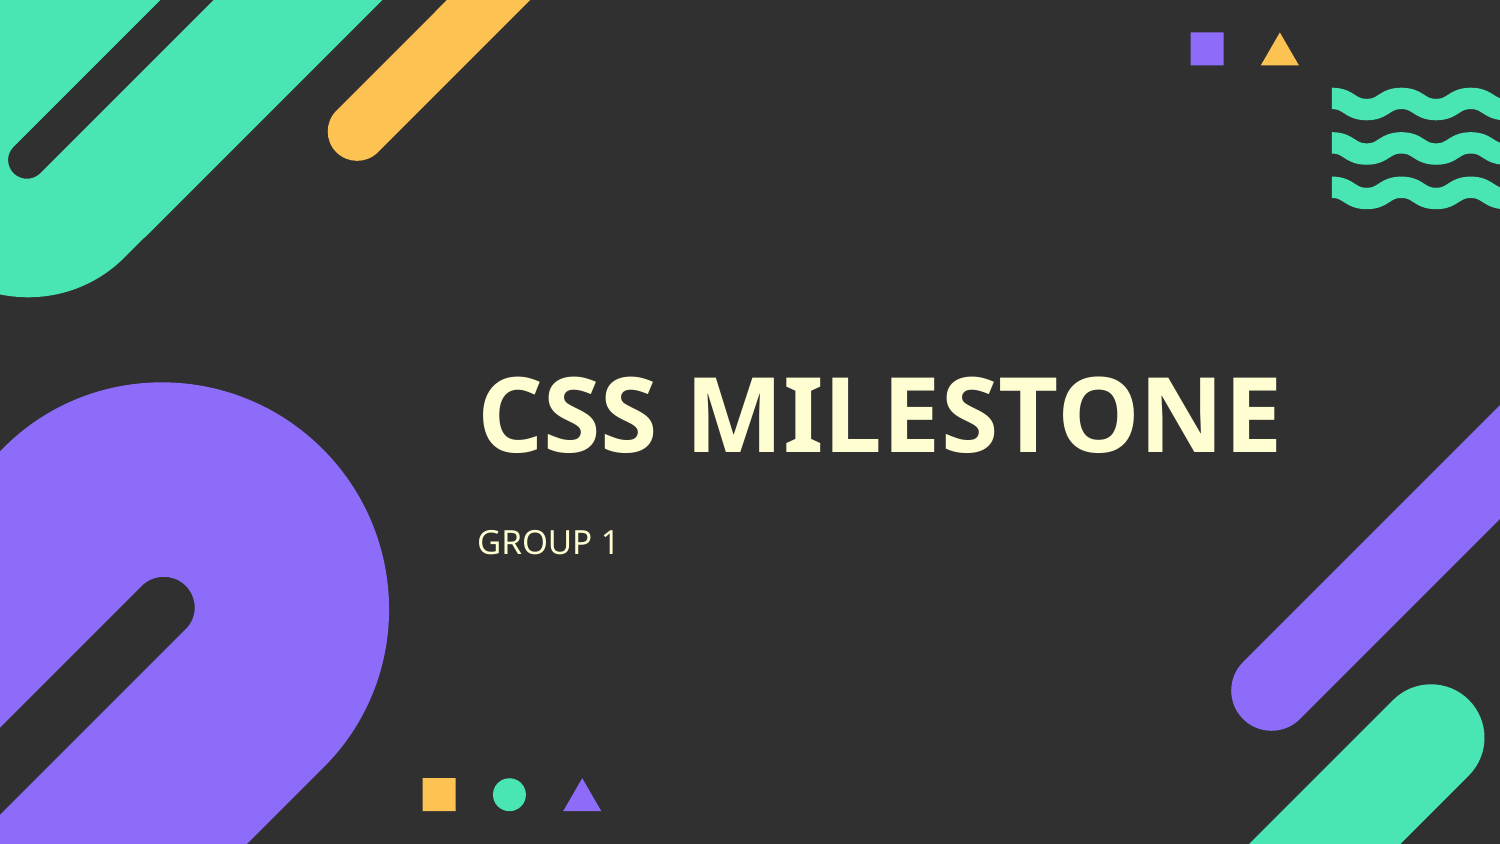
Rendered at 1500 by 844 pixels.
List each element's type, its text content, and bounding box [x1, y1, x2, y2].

text_box [0, 382, 390, 844]
text_box [1231, 405, 1500, 731]
title CSS MILESTONE [462, 212, 1334, 489]
subtitle GROUP 1 [462, 506, 881, 631]
